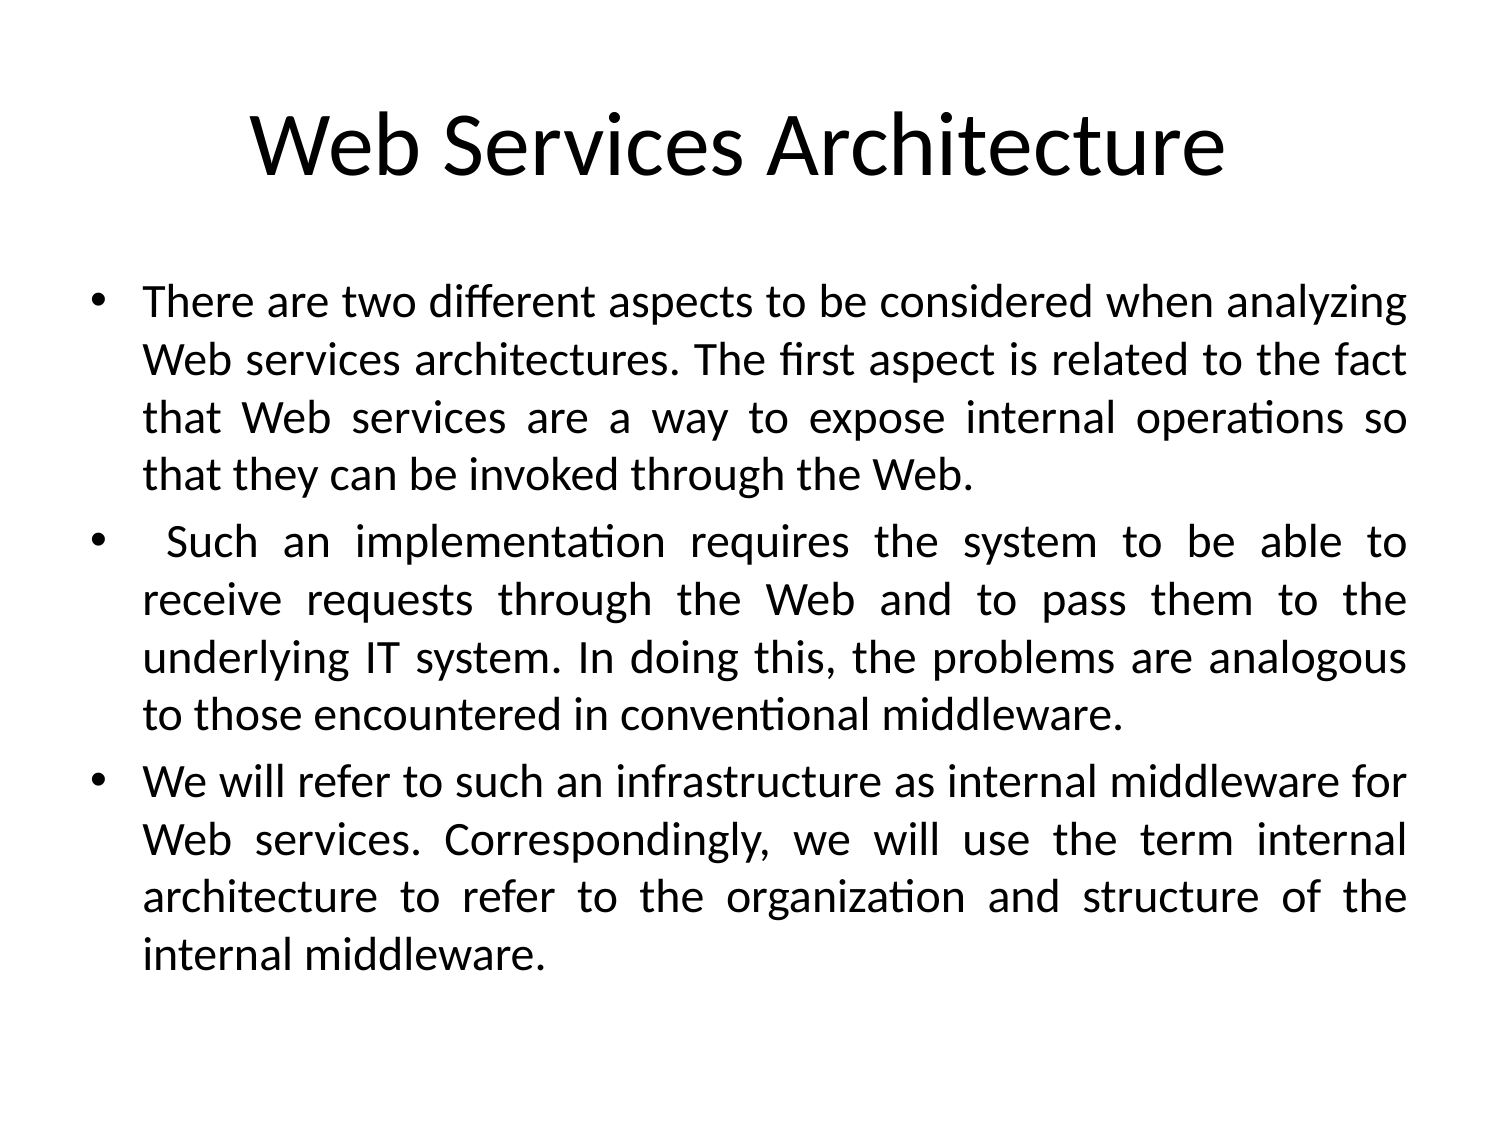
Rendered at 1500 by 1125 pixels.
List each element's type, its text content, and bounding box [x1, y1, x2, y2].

list There are two different aspects to be considered when analyzing Web services architectures. The first aspect is related to the fact that Web services are a way to expose internal operations so that they can be invoked through the Web. Such an implementation requires the system to be able to receive requests through the Web and to pass them to the underlying IT system. In doing this, the problems are analogous to those encountered in conventional middleware. We will refer to such an infrastructure as internal middleware for Web services. Correspondingly, we will use the term internal architecture to refer to the organization and structure of the internal middleware. [75, 262, 1425, 1005]
title Web Services Architecture [75, 45, 1425, 233]
